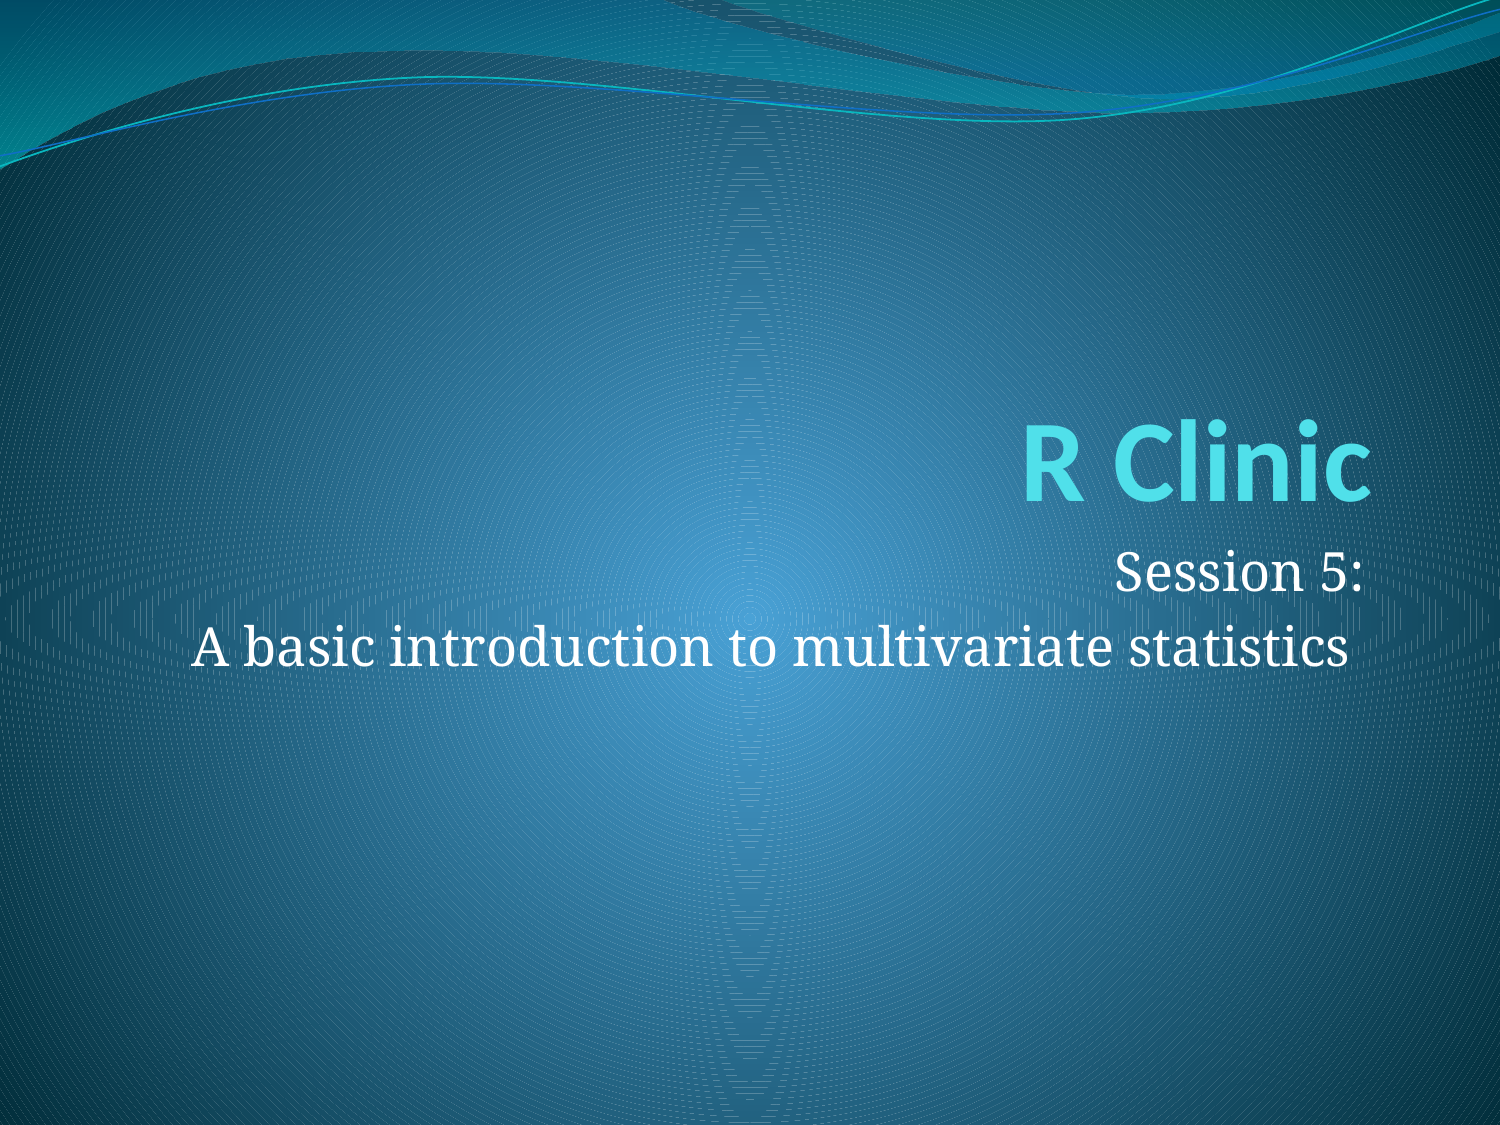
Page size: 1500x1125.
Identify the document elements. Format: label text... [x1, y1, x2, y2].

subtitle Session 5: A basic introduction to multivariate statistics [87, 529, 1376, 818]
title R Clinic [87, 224, 1376, 525]
